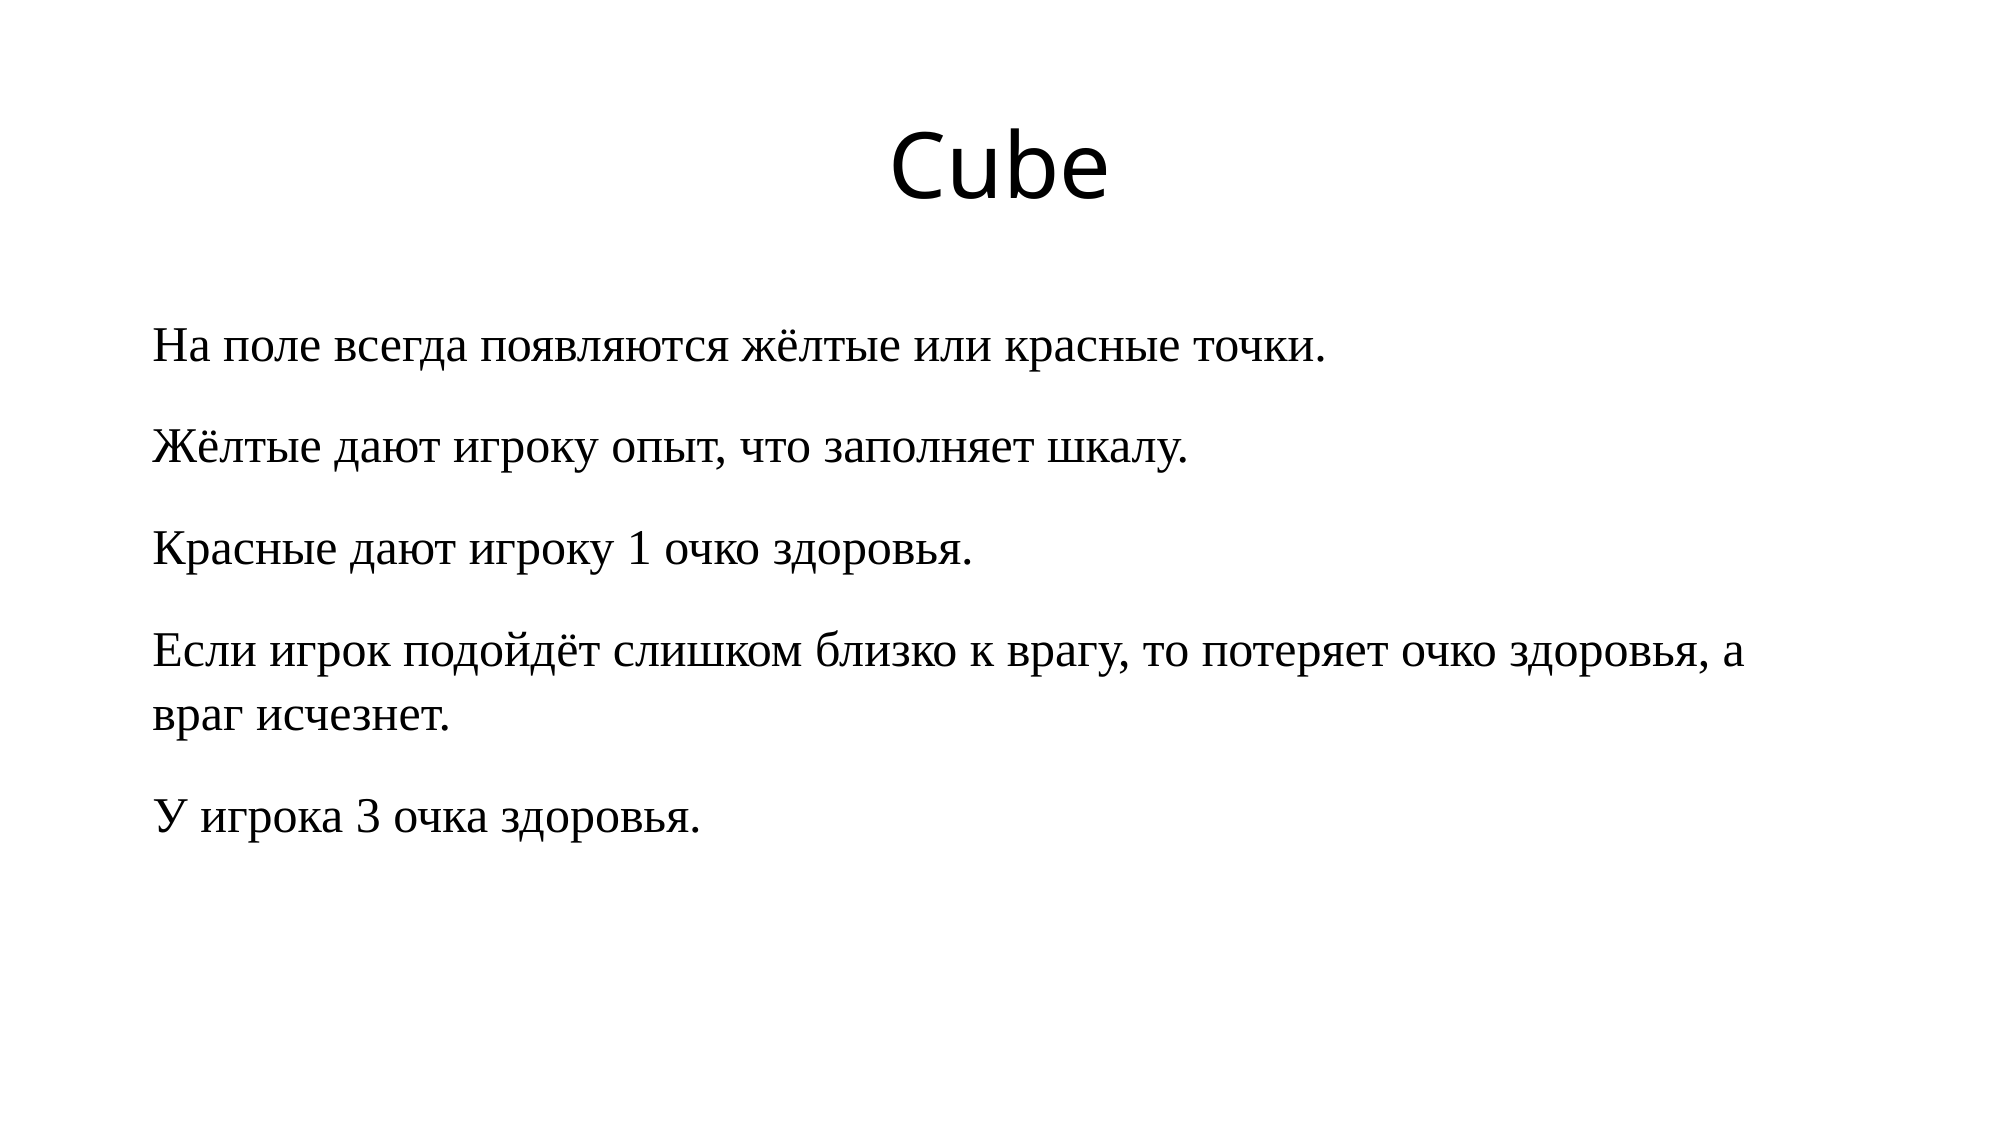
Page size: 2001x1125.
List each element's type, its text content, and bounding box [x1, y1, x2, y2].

title Cube [137, 59, 1863, 278]
list На поле всегда появляются жёлтые или красные точки. Жёлтые дают игроку опыт, что заполняет шкалу. Красные дают игроку 1 очко здоровья. Если игрок подойдёт слишком близко к врагу, то потеряет очко здоровья, а враг исчезнет. У игрока 3 очка здоровья. [137, 299, 1863, 1014]
